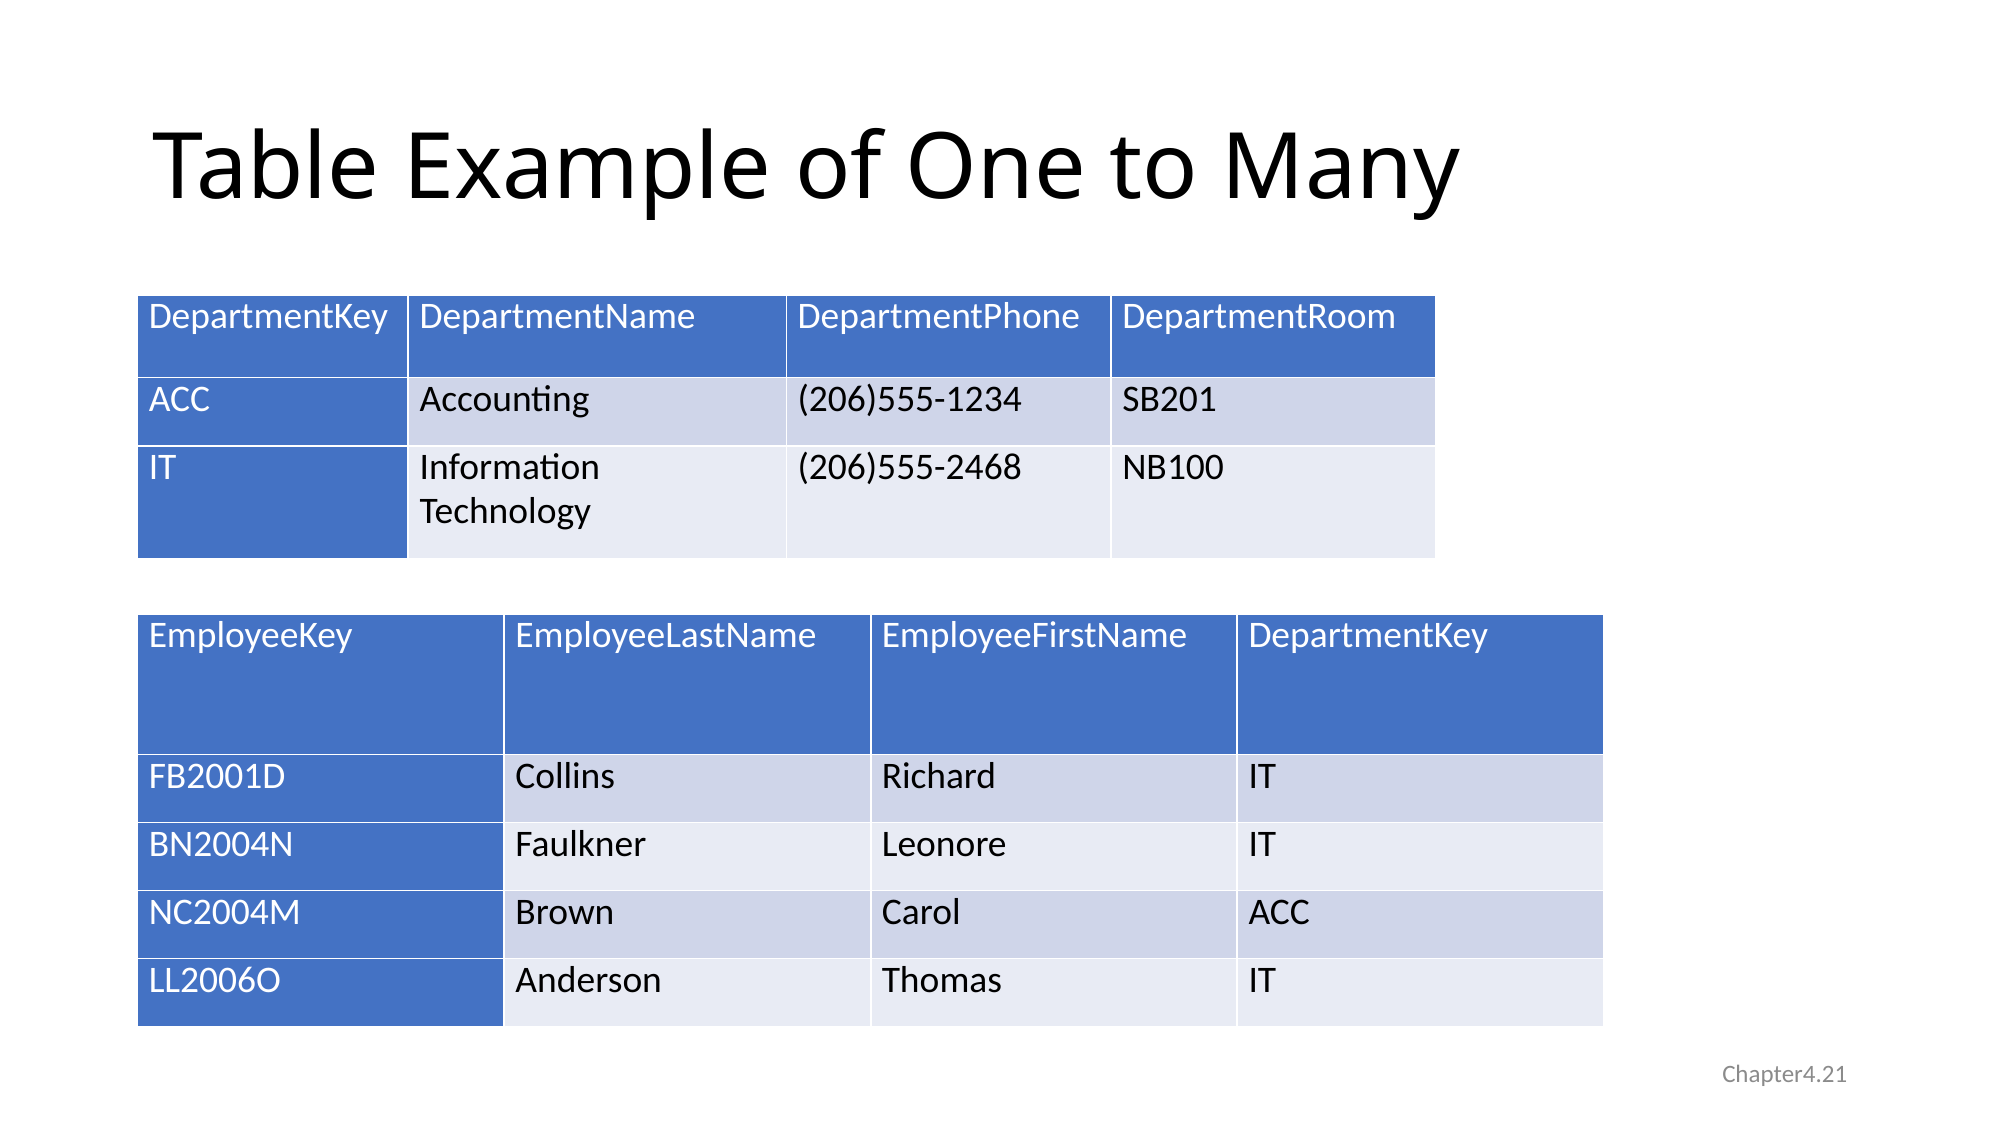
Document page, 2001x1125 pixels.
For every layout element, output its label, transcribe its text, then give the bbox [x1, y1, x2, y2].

table_cell (206)555-1234 [787, 378, 1110, 445]
slide_number Chapter4.21 [1412, 1042, 1863, 1103]
table_cell LL2006O [138, 959, 503, 1026]
table_cell Thomas [872, 959, 1236, 1026]
table_cell IT [1238, 823, 1603, 890]
table_cell Leonore [872, 823, 1236, 890]
table_cell SB201 [1112, 378, 1435, 445]
table_cell Accounting [409, 378, 786, 445]
table_cell FB2001D [138, 755, 503, 822]
table_cell Richard [872, 755, 1236, 822]
table_header DepartmentRoom [1112, 296, 1435, 377]
table_header DepartmentKey [138, 296, 407, 377]
table_cell IT [1238, 959, 1603, 1026]
table_cell Information Technology [409, 447, 786, 558]
table_header DepartmentPhone [787, 296, 1110, 377]
table_cell NC2004M [138, 891, 503, 958]
table_cell Carol [872, 891, 1236, 958]
table_header EmployeeLastName [505, 615, 870, 754]
table_cell BN2004N [138, 823, 503, 890]
table_cell NB100 [1112, 447, 1435, 558]
table_cell Anderson [505, 959, 870, 1026]
table_cell ACC [138, 378, 407, 445]
table_cell IT [1238, 755, 1603, 822]
table_cell Collins [505, 755, 870, 822]
table_cell IT [138, 447, 407, 558]
table_cell ACC [1238, 891, 1603, 958]
title Table Example of One to Many [137, 59, 1863, 278]
table_cell Faulkner [505, 823, 870, 890]
table_header EmployeeFirstName [872, 615, 1236, 754]
table_cell (206)555-2468 [787, 447, 1110, 558]
table_header DepartmentName [409, 296, 786, 377]
table_header DepartmentKey [1238, 615, 1603, 754]
table_header EmployeeKey [138, 615, 503, 754]
table_cell Brown [505, 891, 870, 958]
